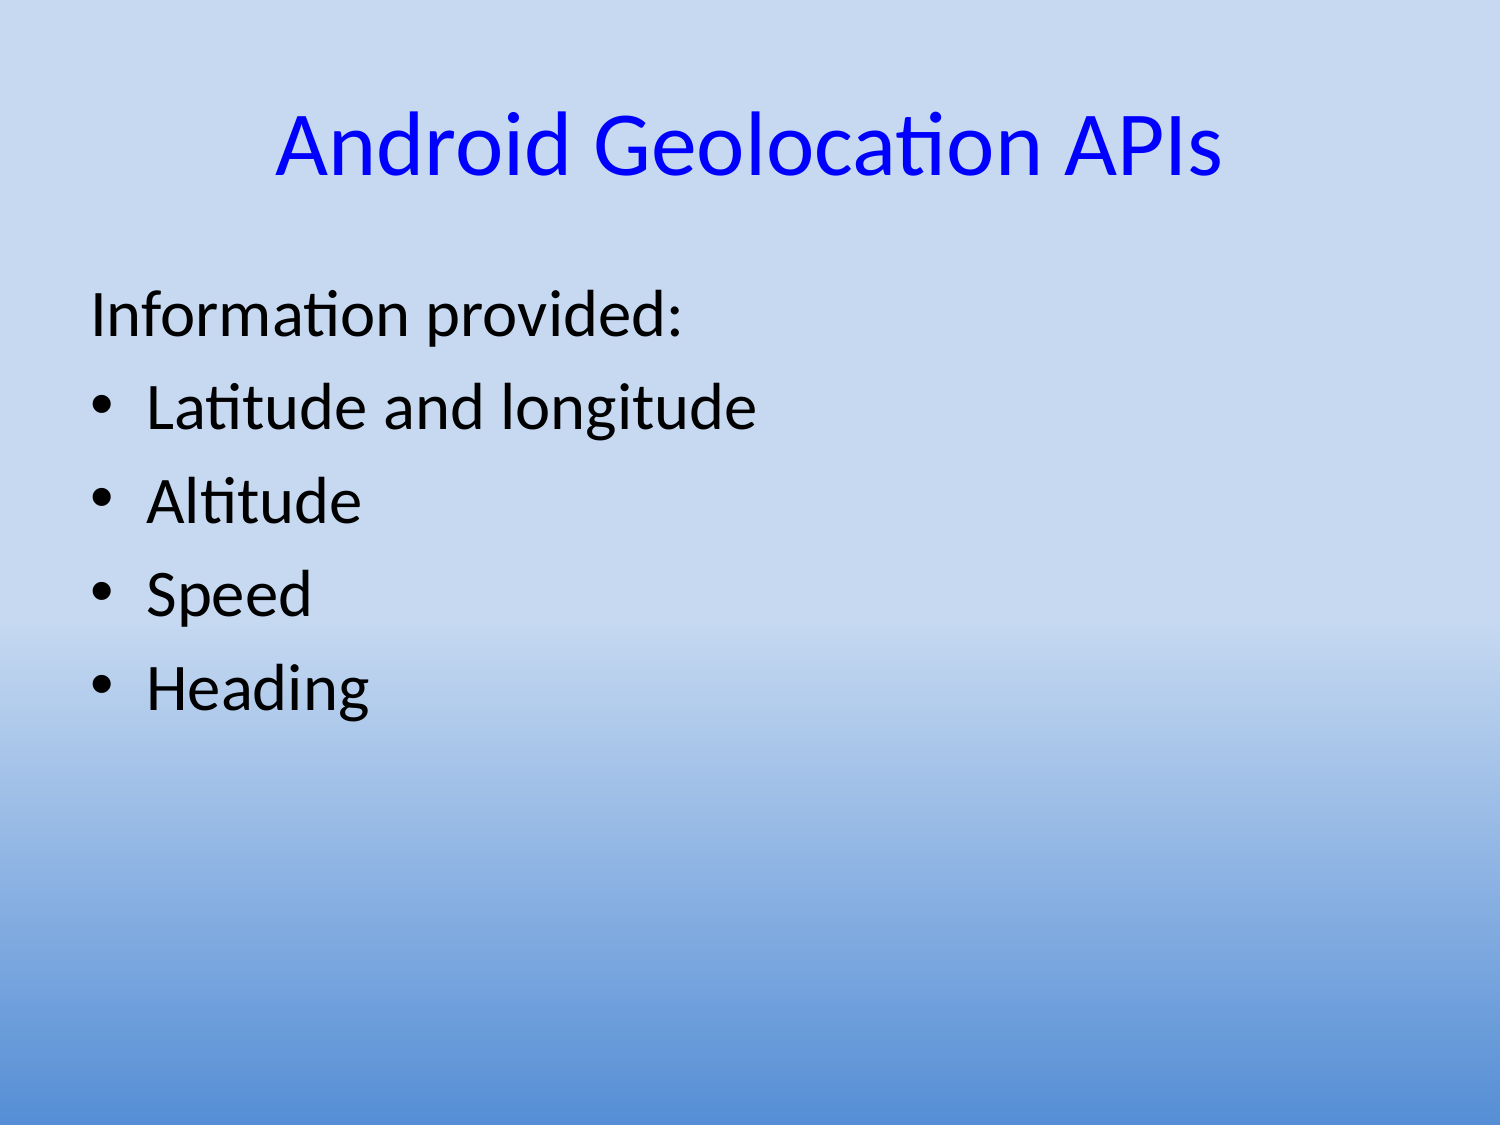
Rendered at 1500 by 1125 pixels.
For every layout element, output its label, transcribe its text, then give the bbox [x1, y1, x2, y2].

title Android Geolocation APIs [75, 45, 1425, 233]
list Information provided: Latitude and longitude Altitude Speed Heading [75, 262, 1425, 1005]
